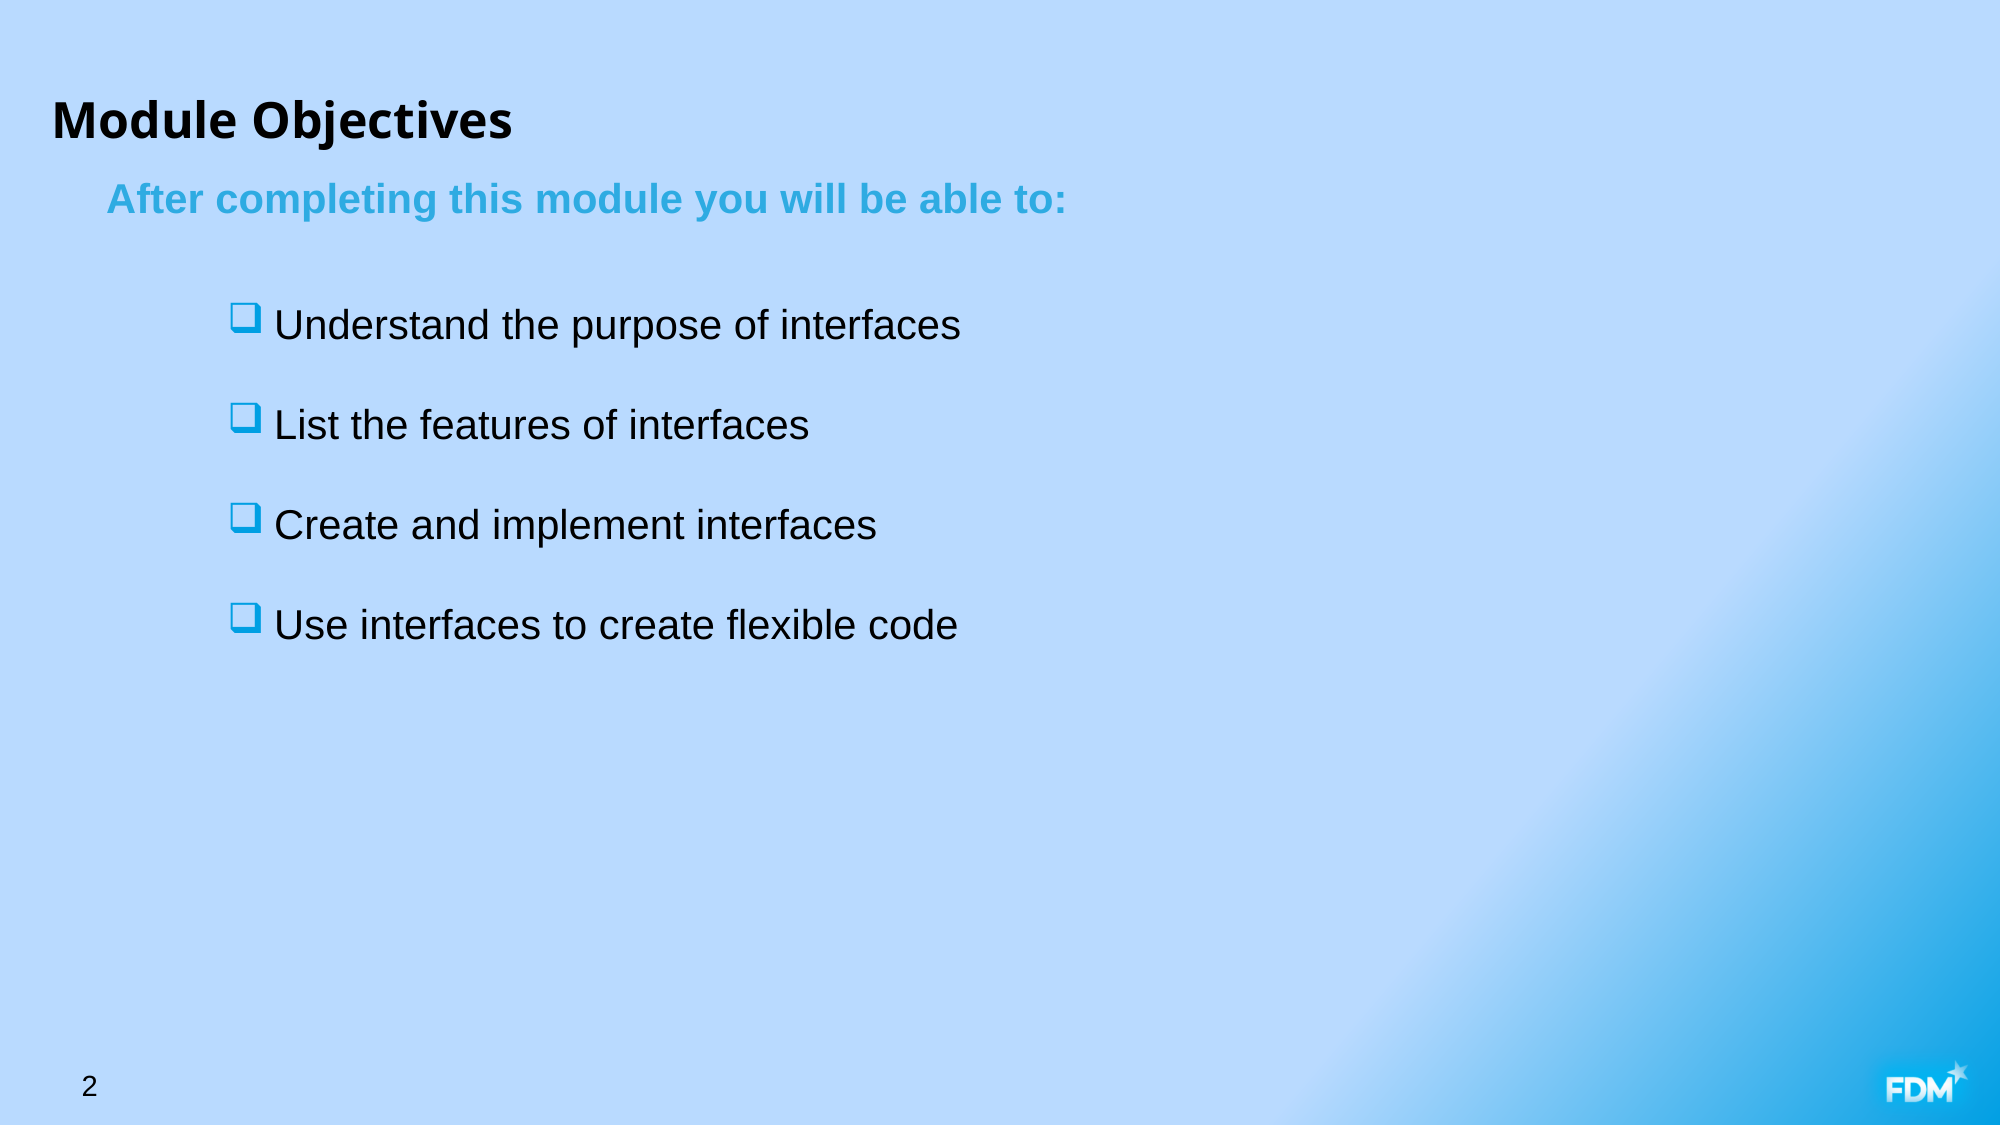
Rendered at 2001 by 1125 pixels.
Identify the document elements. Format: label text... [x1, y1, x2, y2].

slide_number 2 [66, 1060, 534, 1110]
picture [1858, 1029, 2000, 1125]
text_box Module Objectives [39, 76, 1879, 159]
text_box Understand the purpose of interfaces List the features of interfaces Create and implement interfaces Use interfaces to create flexible code [212, 290, 1213, 706]
text_box After completing this module you will be able to: [94, 160, 1916, 234]
